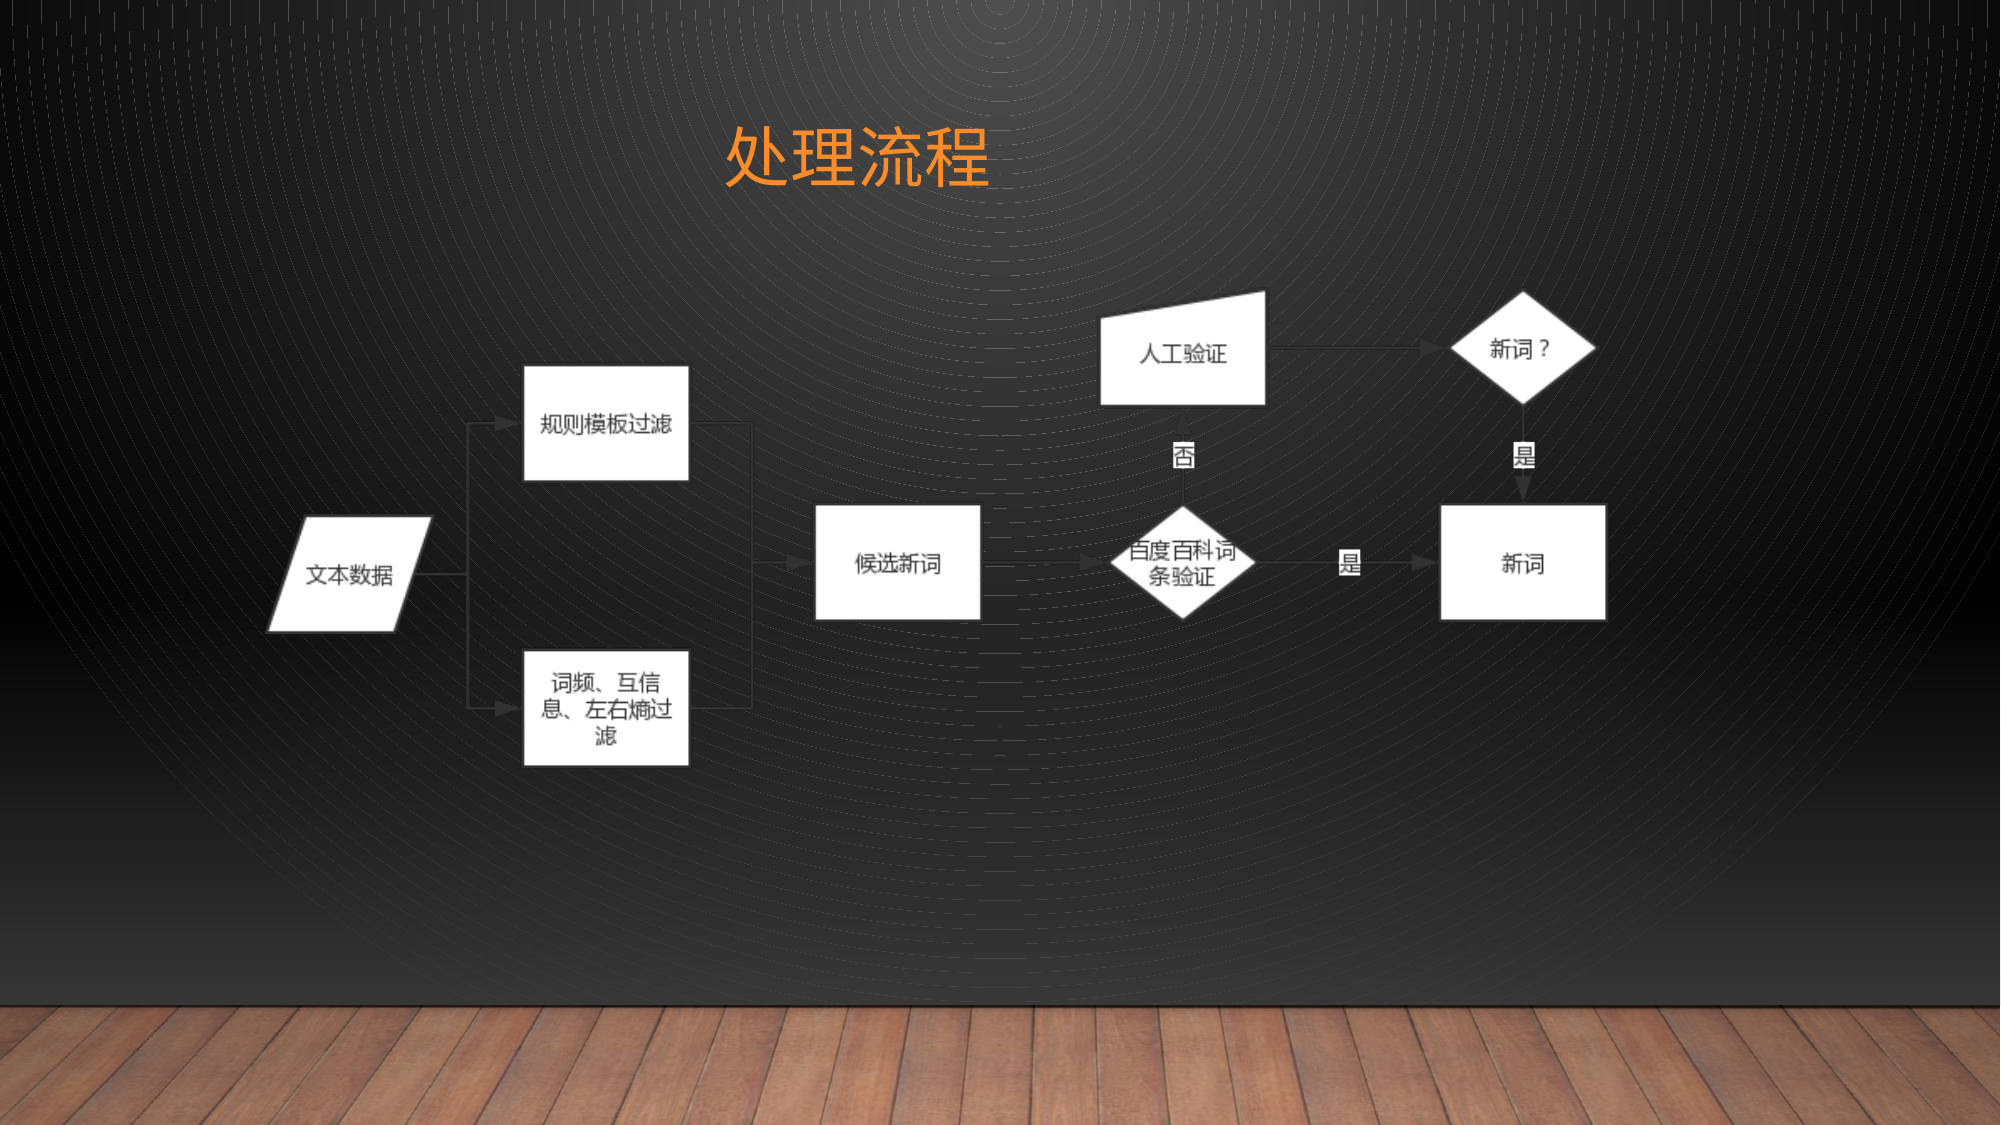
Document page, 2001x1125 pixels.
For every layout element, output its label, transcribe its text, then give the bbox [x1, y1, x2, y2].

list [111, 278, 1522, 916]
title 处理流程 [95, 75, 1620, 248]
picture [186, 209, 1661, 822]
picture [0, 1005, 2000, 1125]
